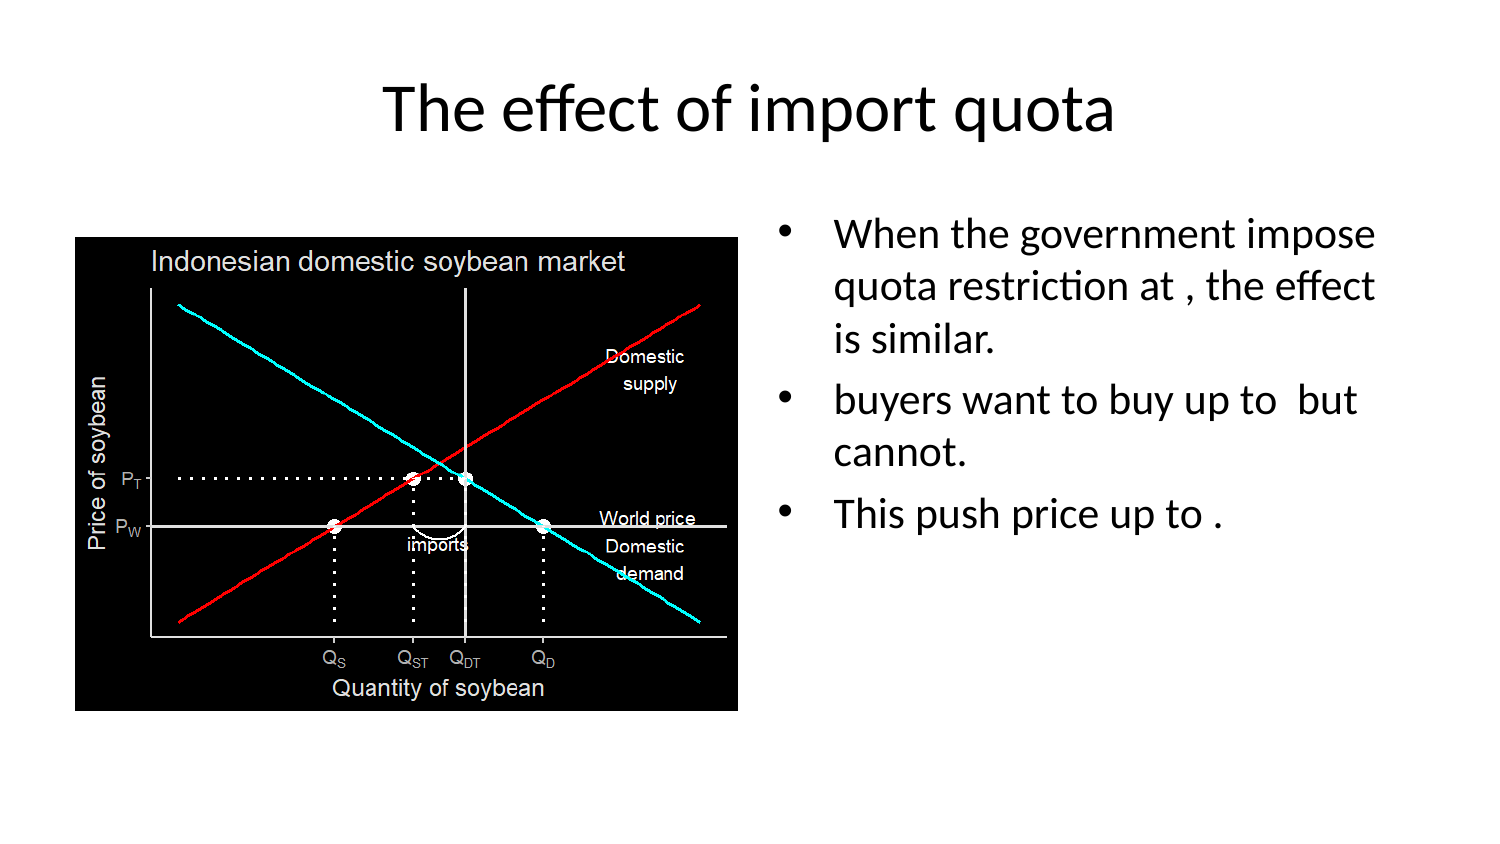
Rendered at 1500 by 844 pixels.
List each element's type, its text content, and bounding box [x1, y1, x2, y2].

title The effect of import quota [75, 33, 1425, 175]
picture [74, 237, 738, 711]
